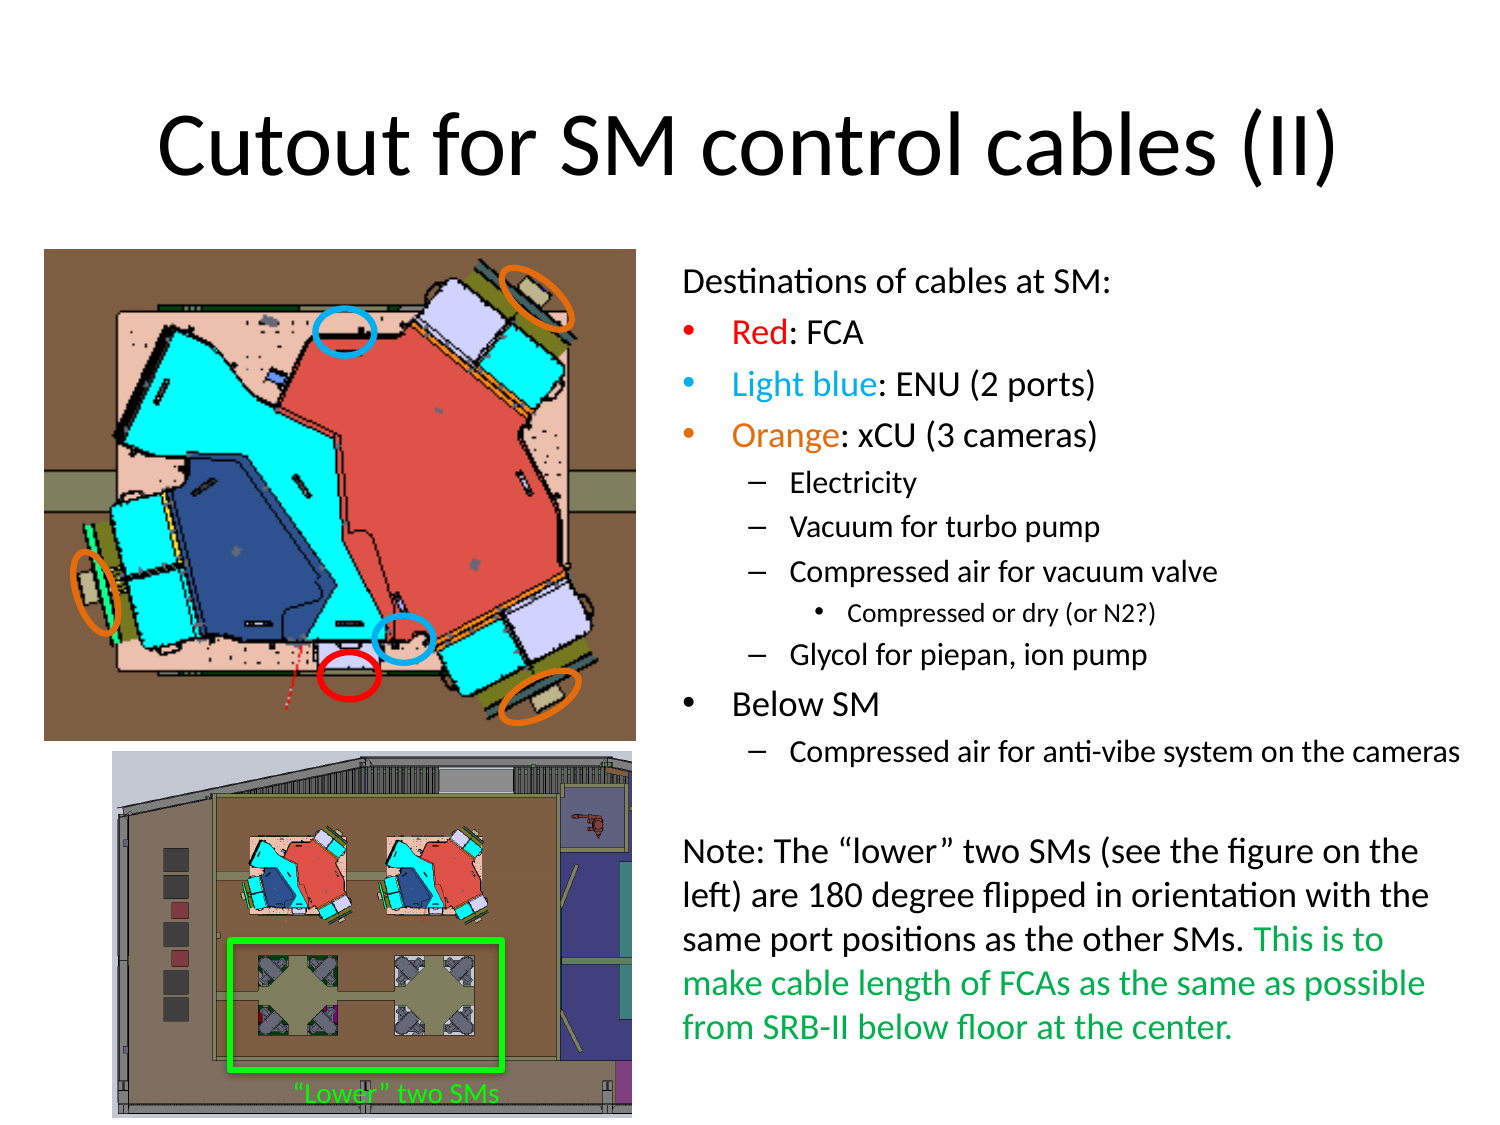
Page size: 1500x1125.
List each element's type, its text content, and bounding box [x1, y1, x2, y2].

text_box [44, 249, 636, 741]
list Destinations of cables at SM: Red: FCA Light blue: ENU (2 ports) Orange: xCU (3 cameras) Electricity Vacuum for turbo pump Compressed air for vacuum valve Compressed or dry (or N2?) Glycol for piepan, ion pump Below SM Compressed air for anti-vibe system on the cameras Note: The “lower” two SMs (see the figure on the left) are 180 degree flipped in orientation with the same port positions as the other SMs. This is to make cable length of FCAs as the same as possible from SRB-II below floor at the center. [667, 249, 1483, 1106]
picture [111, 751, 632, 1118]
title Cutout for SM control cables (II) [75, 45, 1425, 233]
